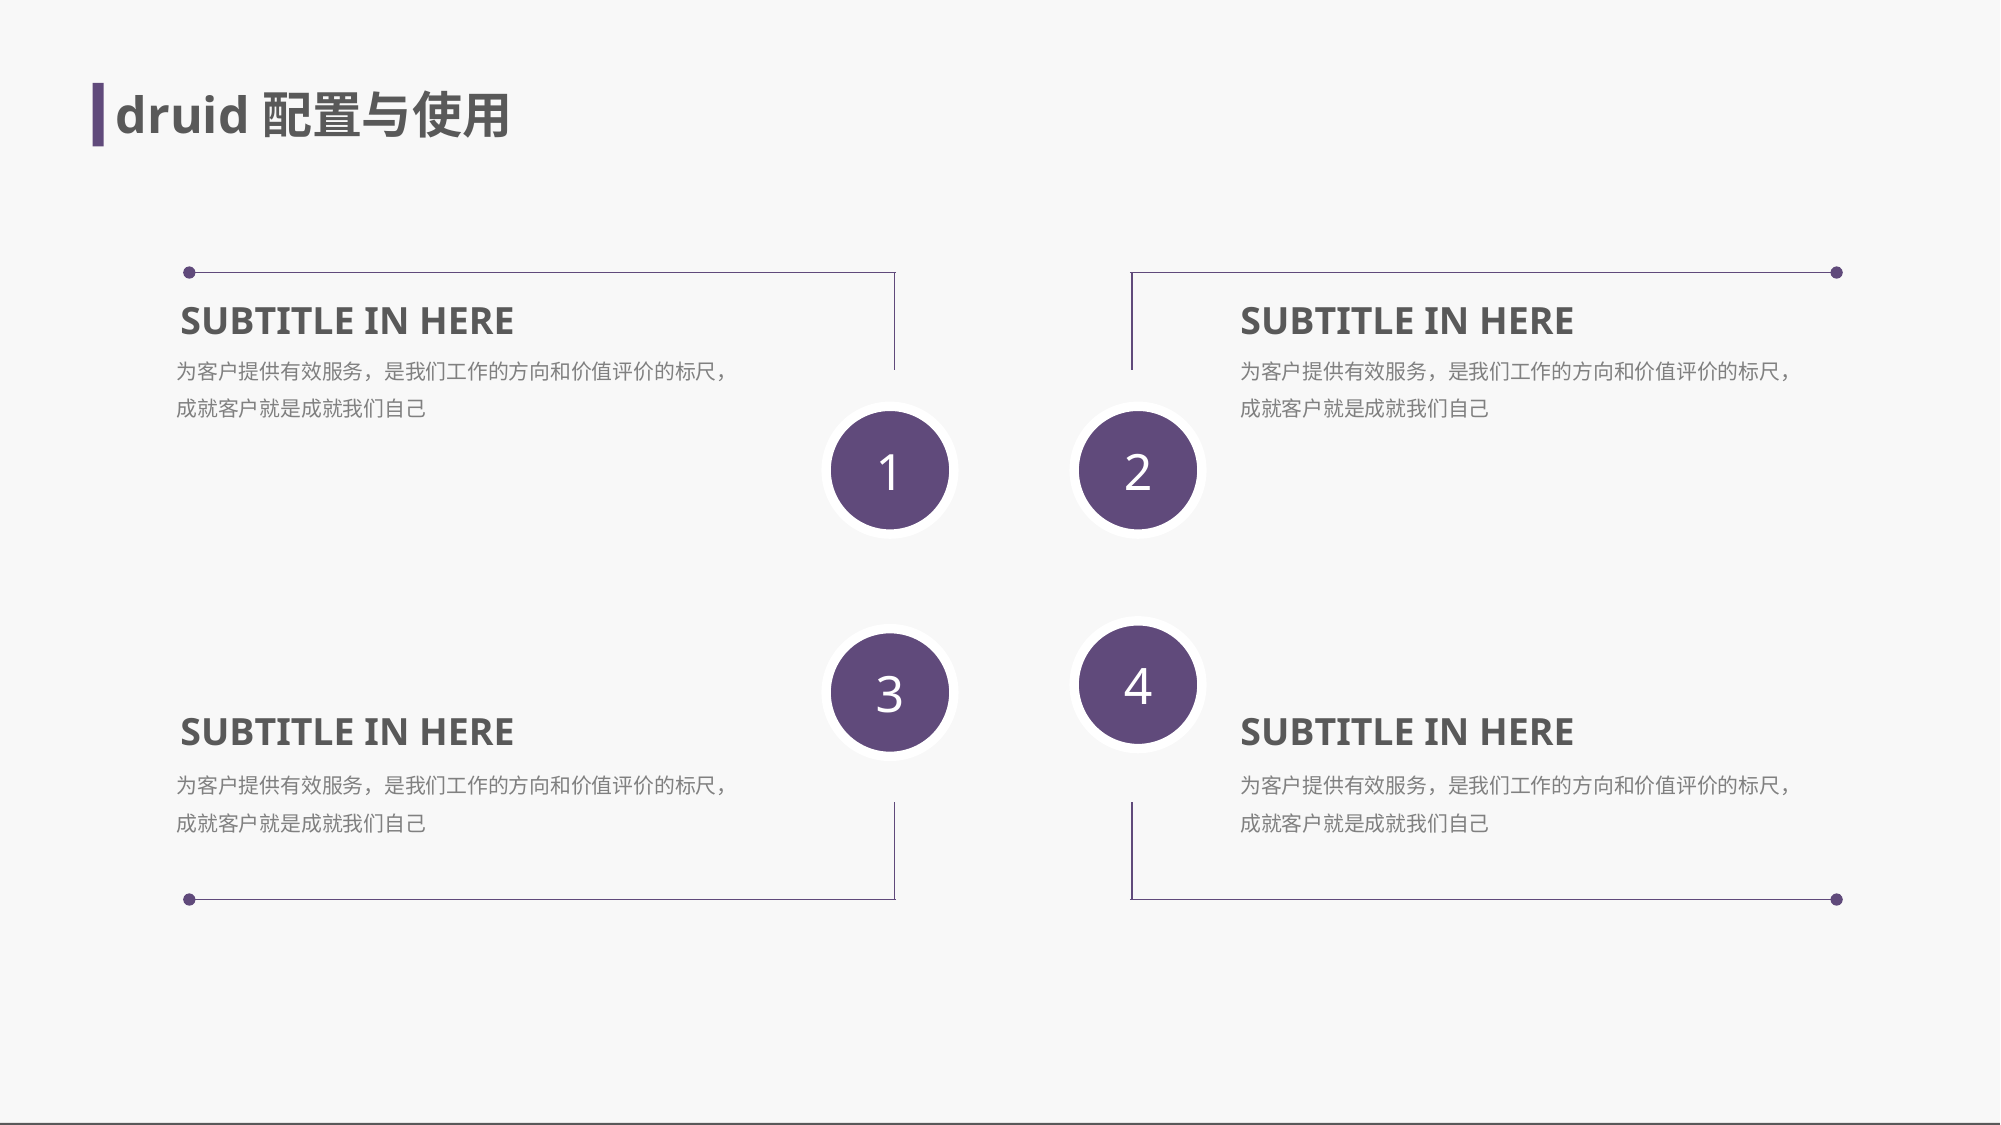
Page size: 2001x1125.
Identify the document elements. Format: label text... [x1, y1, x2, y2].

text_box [1232, 700, 1838, 842]
text_box [1086, 508, 1190, 535]
text_box [1074, 436, 1084, 505]
text_box [1086, 620, 1190, 647]
text_box [839, 628, 941, 654]
text_box [826, 658, 836, 727]
text_box [183, 893, 897, 906]
text_box 1 [836, 432, 944, 508]
text_box [944, 658, 954, 727]
text_box [1074, 650, 1084, 719]
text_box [169, 700, 778, 842]
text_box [169, 288, 778, 427]
text_box [838, 406, 942, 432]
text_box 4 [1084, 647, 1192, 723]
text_box druid配置与使用 [108, 76, 552, 152]
text_box [1192, 650, 1202, 719]
text_box [838, 508, 942, 535]
text_box [1129, 893, 1843, 906]
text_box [1232, 288, 1838, 427]
text_box 2 [1084, 432, 1192, 508]
text_box [183, 266, 897, 279]
text_box [1129, 266, 1843, 279]
text_box [1086, 723, 1190, 749]
text_box [1086, 406, 1190, 432]
text_box [92, 82, 104, 147]
text_box [944, 436, 954, 505]
text_box [826, 436, 836, 505]
text_box 3 [836, 654, 944, 730]
text_box [838, 730, 942, 757]
text_box [1192, 436, 1202, 505]
